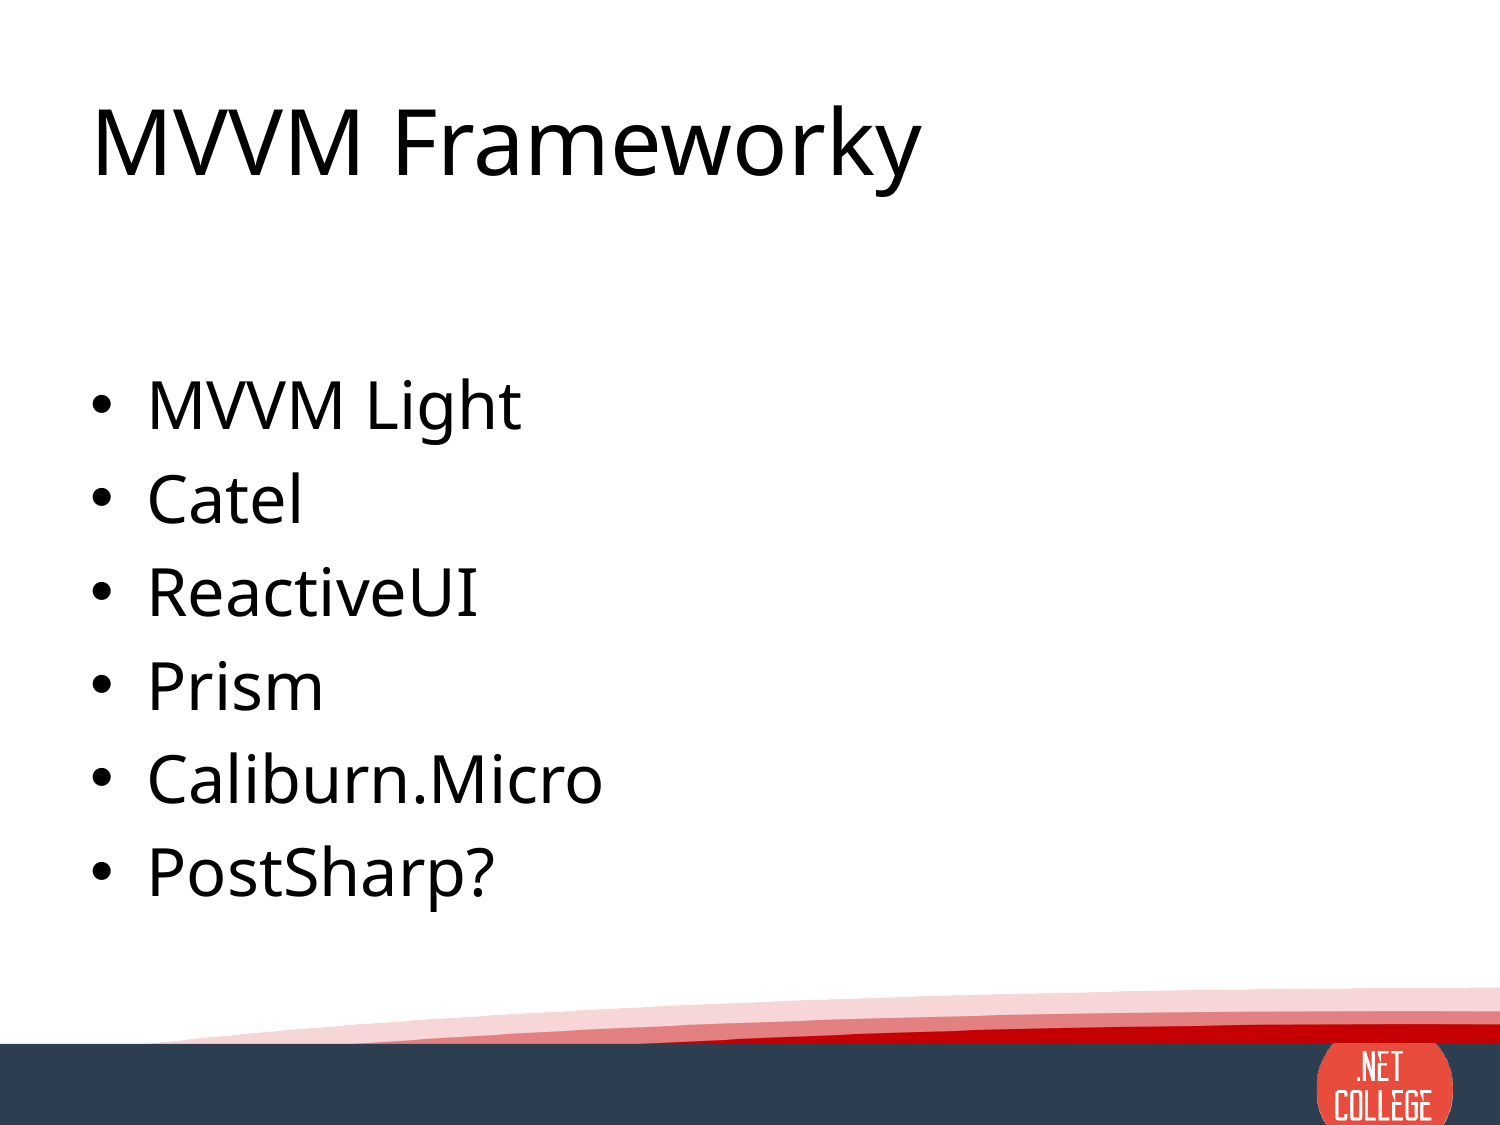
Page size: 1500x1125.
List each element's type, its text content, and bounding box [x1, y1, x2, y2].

title MVVM Frameworky [75, 45, 1425, 233]
picture [53, 987, 1500, 1125]
list MVVM Light Catel ReactiveUI Prism Caliburn.Micro PostSharp? [75, 262, 1425, 1005]
